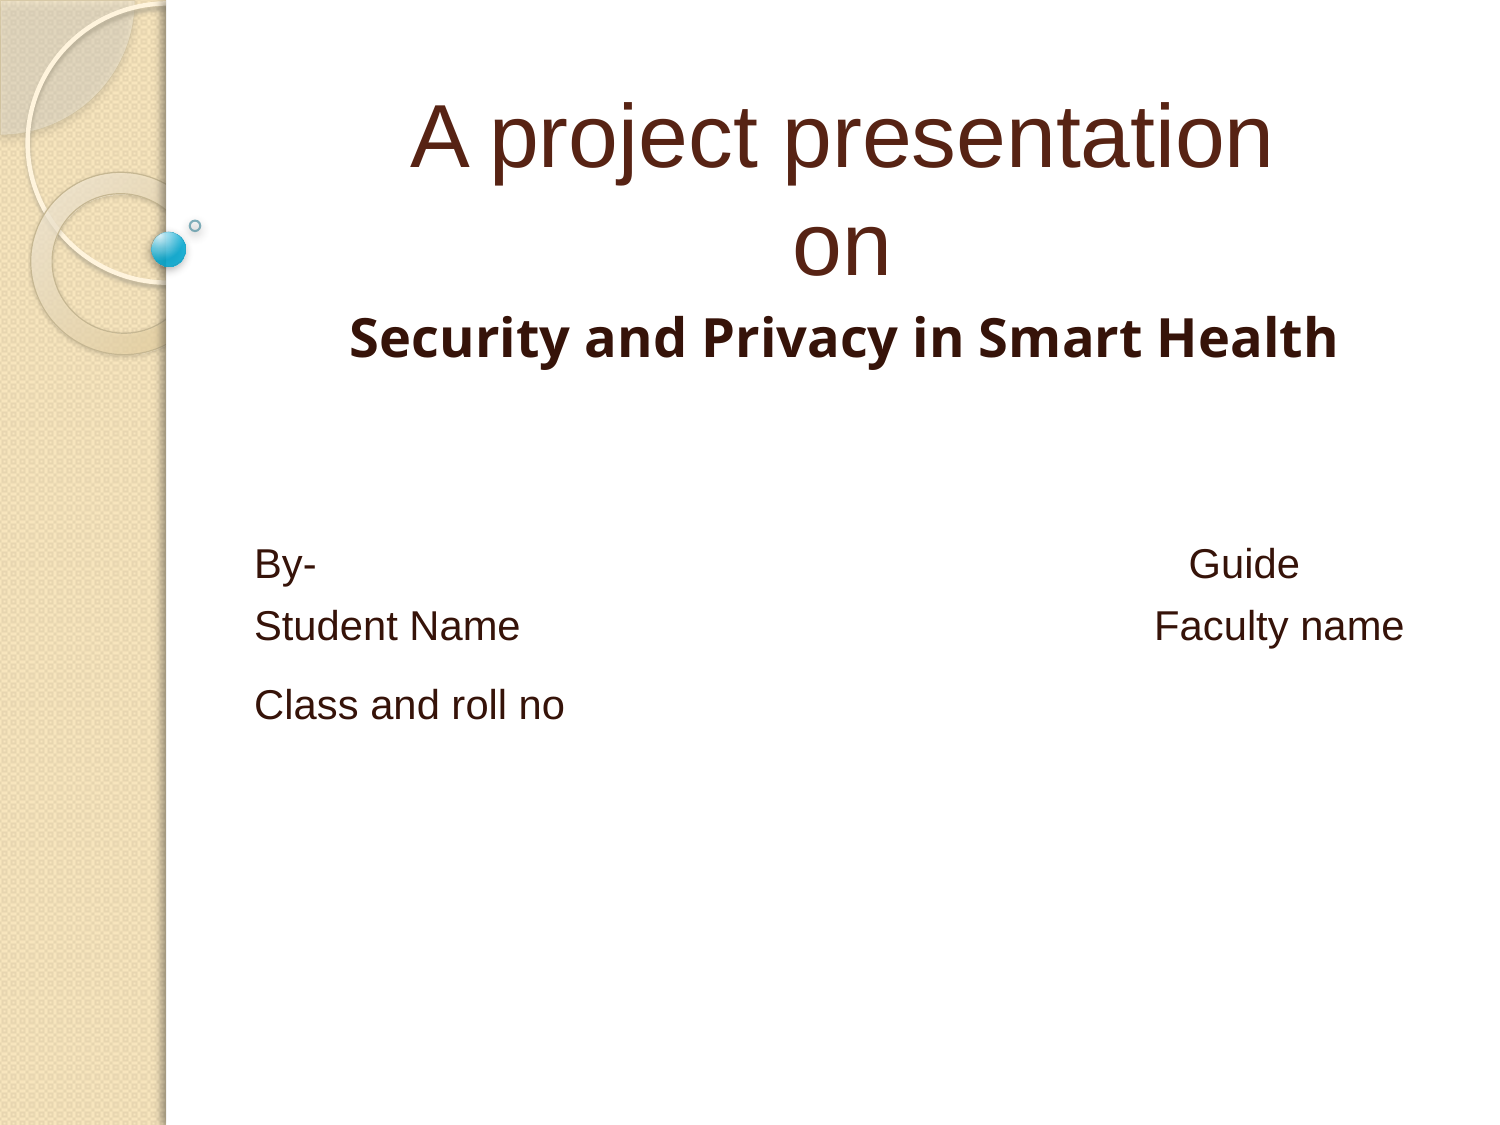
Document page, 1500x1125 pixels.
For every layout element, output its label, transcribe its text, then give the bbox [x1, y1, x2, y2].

subtitle Security and Privacy in Smart Health By- Guide Student Name Faculty name Class and roll no [234, 303, 1450, 988]
title A project presentation on [234, 59, 1450, 301]
